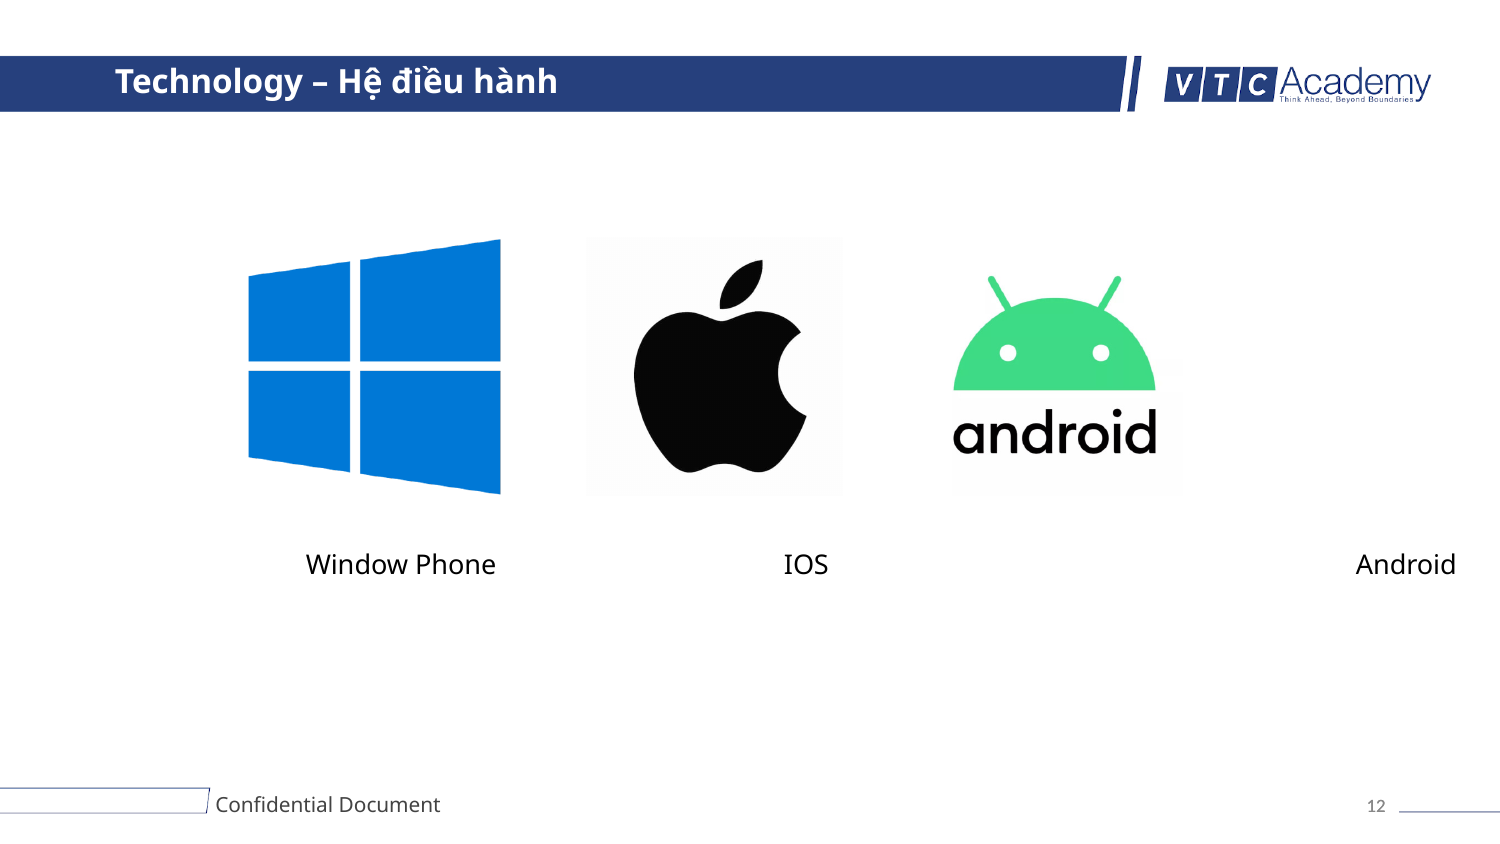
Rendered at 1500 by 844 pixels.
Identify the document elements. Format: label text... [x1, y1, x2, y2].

text_box Window Phone IOS Android [290, 552, 1500, 607]
picture [0, 0, 1500, 844]
slide_number ‹#› [1059, 782, 1397, 827]
title Technology – Hệ điều hành [103, 50, 1397, 115]
